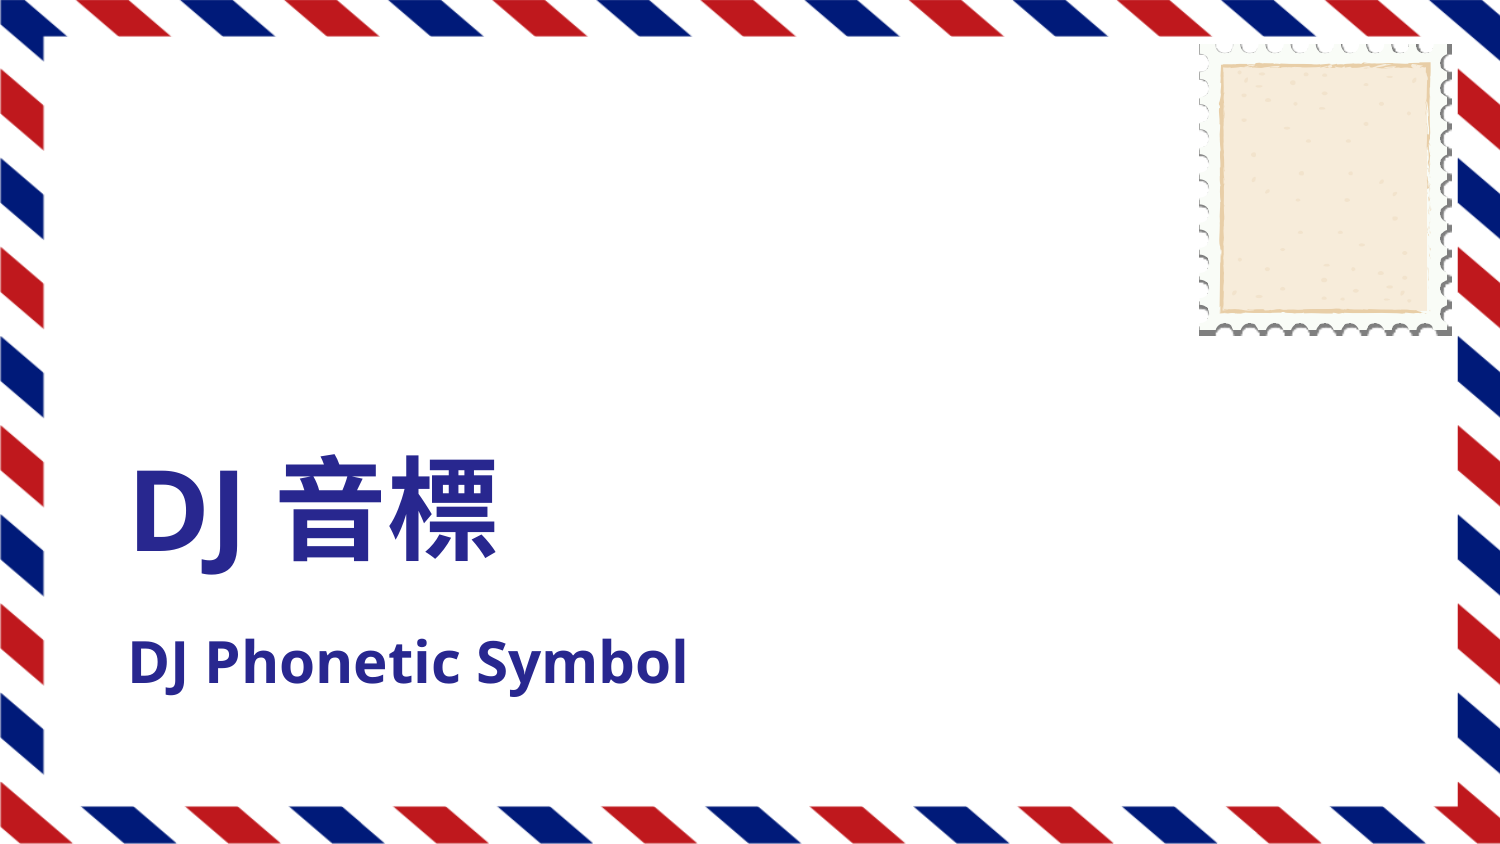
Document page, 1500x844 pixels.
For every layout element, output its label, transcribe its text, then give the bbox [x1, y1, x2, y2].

list DJ音標 DJ Phonetic Symbol [112, 364, 1388, 844]
picture [0, 0, 1500, 844]
